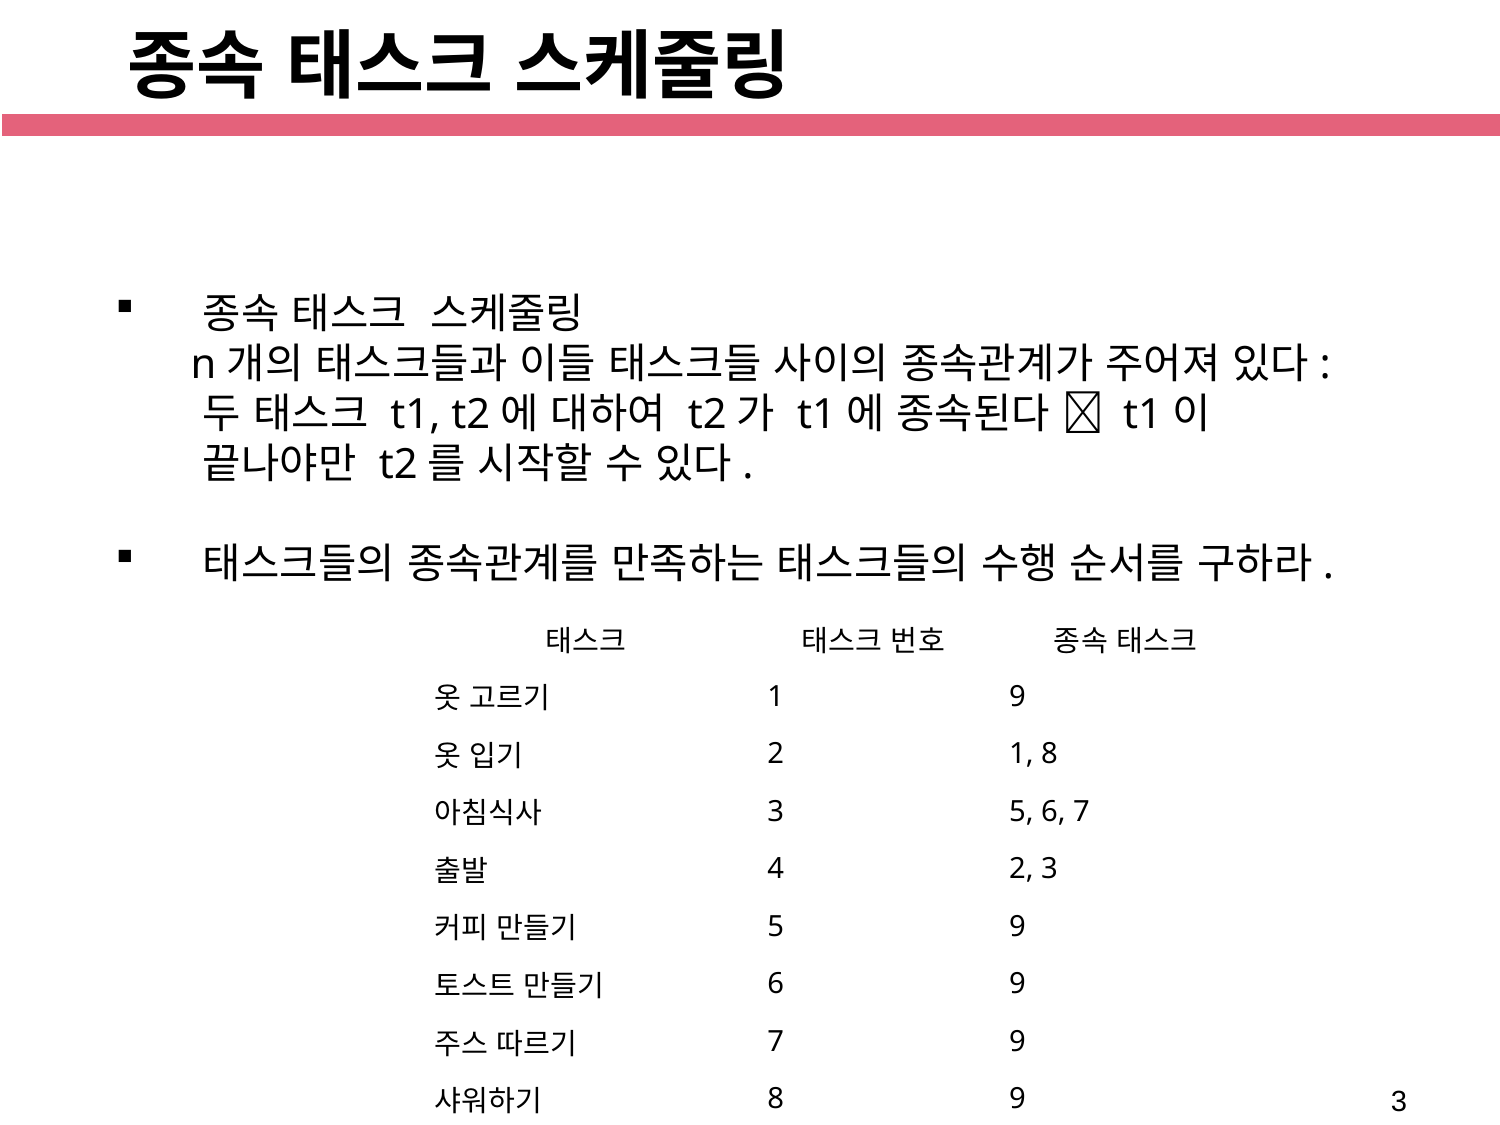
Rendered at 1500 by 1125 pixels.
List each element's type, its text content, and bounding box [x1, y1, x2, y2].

table_cell 5 [753, 898, 993, 954]
table_cell 9 [995, 956, 1255, 1012]
table_cell 옷 고르기 [421, 668, 752, 724]
table_cell 1, 8 [995, 726, 1255, 781]
table_cell 4 [753, 841, 993, 897]
table_cell 2 [753, 726, 993, 781]
table_header 태스크 번호 [753, 612, 993, 666]
table_cell 9 [995, 668, 1255, 724]
table_cell 1 [753, 668, 993, 724]
table_cell 5, 6, 7 [995, 783, 1255, 839]
table_cell 9 [995, 898, 1255, 954]
table_cell 3 [753, 783, 993, 839]
title 종속 태스크 스케줄링 [112, 0, 1388, 126]
table_cell 7 [753, 1014, 993, 1069]
table_cell 주스 따르기 [421, 1014, 752, 1069]
table_cell 샤워하기 [421, 1071, 752, 1125]
list 종속 태스크 스케줄링 n개의 태스크들과 이들 태스크들 사이의 종속관계가 주어져 있다: 두 태스크 t1, t2에 대하여 t2가 t1에 종속된다  t1이 끝나야만 t2를 시작할 수 있다. 태스크들의 종속관계를 만족하는 태스크들의 수행 순서를 구하라. [100, 278, 1376, 636]
table_header 태스크 [421, 612, 752, 666]
table_cell 출발 [421, 841, 752, 897]
table_cell 2, 3 [995, 841, 1255, 897]
table_cell 9 [995, 1071, 1255, 1125]
table_cell 커피 만들기 [421, 898, 752, 954]
table_cell 아침식사 [421, 783, 752, 839]
table_cell 토스트 만들기 [421, 956, 752, 1012]
table_header 종속 태스크 [995, 612, 1255, 666]
table_cell 옷 입기 [421, 726, 752, 781]
table_cell 6 [753, 956, 993, 1012]
table_cell 9 [995, 1014, 1255, 1069]
table_cell 8 [753, 1071, 993, 1125]
